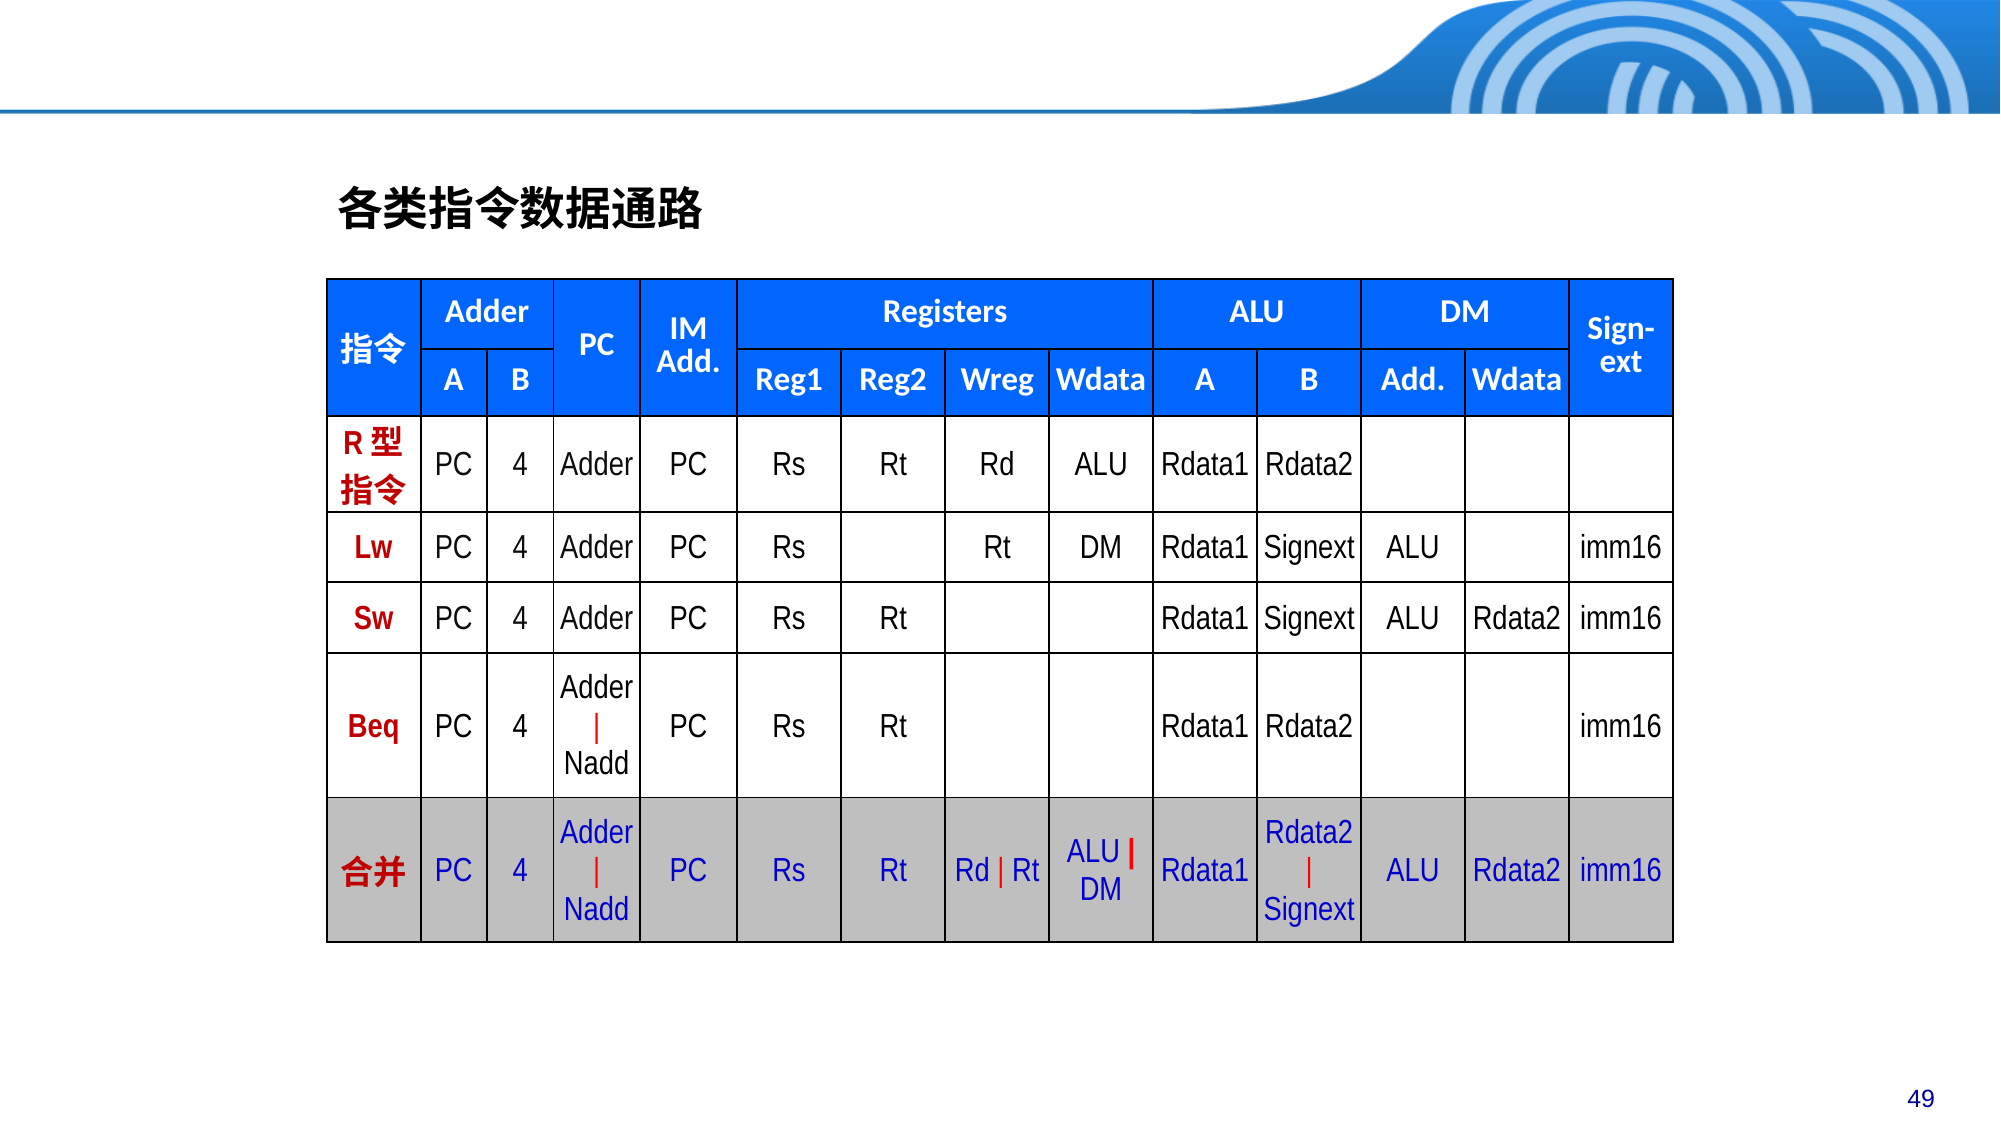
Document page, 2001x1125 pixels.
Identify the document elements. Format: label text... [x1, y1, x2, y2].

table_header PC [554, 280, 639, 415]
table_cell [1362, 417, 1464, 511]
text_box 各类指令数据通路 [326, 170, 1662, 239]
table_cell Wreg [946, 350, 1048, 415]
table_cell Adder | Nadd [554, 654, 639, 797]
table_cell 4 [488, 513, 553, 581]
table_header 指令 [328, 280, 420, 415]
table_cell Rdata1 [1154, 798, 1256, 941]
table_cell Rs [738, 798, 840, 941]
table_cell [1466, 417, 1568, 511]
table_cell Rt [946, 513, 1048, 581]
table_cell [946, 654, 1048, 797]
table_cell Signext [1258, 583, 1360, 652]
table_cell ALU [1362, 513, 1464, 581]
table_cell Rdata2 [1466, 798, 1568, 941]
table_cell Rdata1 [1154, 513, 1256, 581]
table_cell A [422, 350, 486, 415]
table_header Adder [422, 280, 553, 348]
table_header Registers [738, 280, 1152, 348]
table_cell B [488, 350, 553, 415]
table_cell Wdata [1466, 350, 1568, 415]
table_cell PC [641, 583, 736, 652]
table_cell imm16 [1570, 513, 1672, 581]
table_cell Signext [1258, 513, 1360, 581]
table_cell PC [422, 417, 486, 511]
table_cell Sw [328, 583, 420, 652]
table_cell [1466, 513, 1568, 581]
table_cell Rd | Rt [946, 798, 1048, 941]
table_cell Rt [842, 583, 944, 652]
table_header ALU [1154, 280, 1360, 348]
table_cell Adder [554, 513, 639, 581]
table_cell Rdata1 [1154, 654, 1256, 797]
table_cell ALU | DM [1050, 798, 1152, 941]
table_cell Rdata2 | Signext [1258, 798, 1360, 941]
table_cell PC [422, 513, 486, 581]
table_cell Rdata2 [1466, 583, 1568, 652]
table_cell Rs [738, 513, 840, 581]
table_cell 4 [488, 654, 553, 797]
table_header DM [1362, 280, 1568, 348]
table_header Sign- ext [1570, 280, 1672, 415]
table_cell Reg2 [842, 350, 944, 415]
table_cell Reg1 [738, 350, 840, 415]
table_cell Adder [554, 417, 639, 511]
table_cell [1570, 417, 1672, 511]
table_cell [1466, 654, 1568, 797]
table_cell Rt [842, 798, 944, 941]
table_cell R型指令 [328, 417, 420, 511]
table_cell ALU [1362, 798, 1464, 941]
table_cell Add. [1362, 350, 1464, 415]
table_cell PC [641, 654, 736, 797]
table_cell Rd [946, 417, 1048, 511]
table_cell PC [422, 654, 486, 797]
table_cell ALU [1362, 583, 1464, 652]
table_cell Rdata2 [1258, 654, 1360, 797]
table_header IM Add. [641, 280, 736, 415]
table_cell Beq [328, 654, 420, 797]
table_cell Rdata2 [1258, 417, 1360, 511]
table_cell B [1258, 350, 1360, 415]
table_cell [1050, 583, 1152, 652]
table_cell Rdata1 [1154, 583, 1256, 652]
table_cell PC [641, 513, 736, 581]
table_cell Lw [328, 513, 420, 581]
table_cell 4 [488, 798, 553, 941]
table_cell ALU [1050, 417, 1152, 511]
table_cell imm16 [1570, 654, 1672, 797]
table_cell Rdata1 [1154, 417, 1256, 511]
table_cell Rt [842, 654, 944, 797]
table_cell 4 [488, 583, 553, 652]
table_cell PC [422, 798, 486, 941]
table_cell DM [1050, 513, 1152, 581]
table_cell Rs [738, 654, 840, 797]
table_cell Adder | Nadd [554, 798, 639, 941]
table_cell PC [641, 417, 736, 511]
table_cell PC [641, 798, 736, 941]
table_cell imm16 [1570, 583, 1672, 652]
table_cell [842, 513, 944, 581]
table_cell Rs [738, 583, 840, 652]
table_cell imm16 [1570, 798, 1672, 941]
table_cell [1362, 654, 1464, 797]
table_cell [1050, 654, 1152, 797]
table_cell Rs [738, 417, 840, 511]
table_cell [946, 583, 1048, 652]
table_cell Rt [842, 417, 944, 511]
table_cell Adder [554, 583, 639, 652]
table_cell A [1154, 350, 1256, 415]
picture [0, 0, 2000, 114]
table_cell Wdata [1050, 350, 1152, 415]
table_cell PC [422, 583, 486, 652]
table_cell 合并 [328, 798, 420, 941]
table_cell 4 [488, 417, 553, 511]
